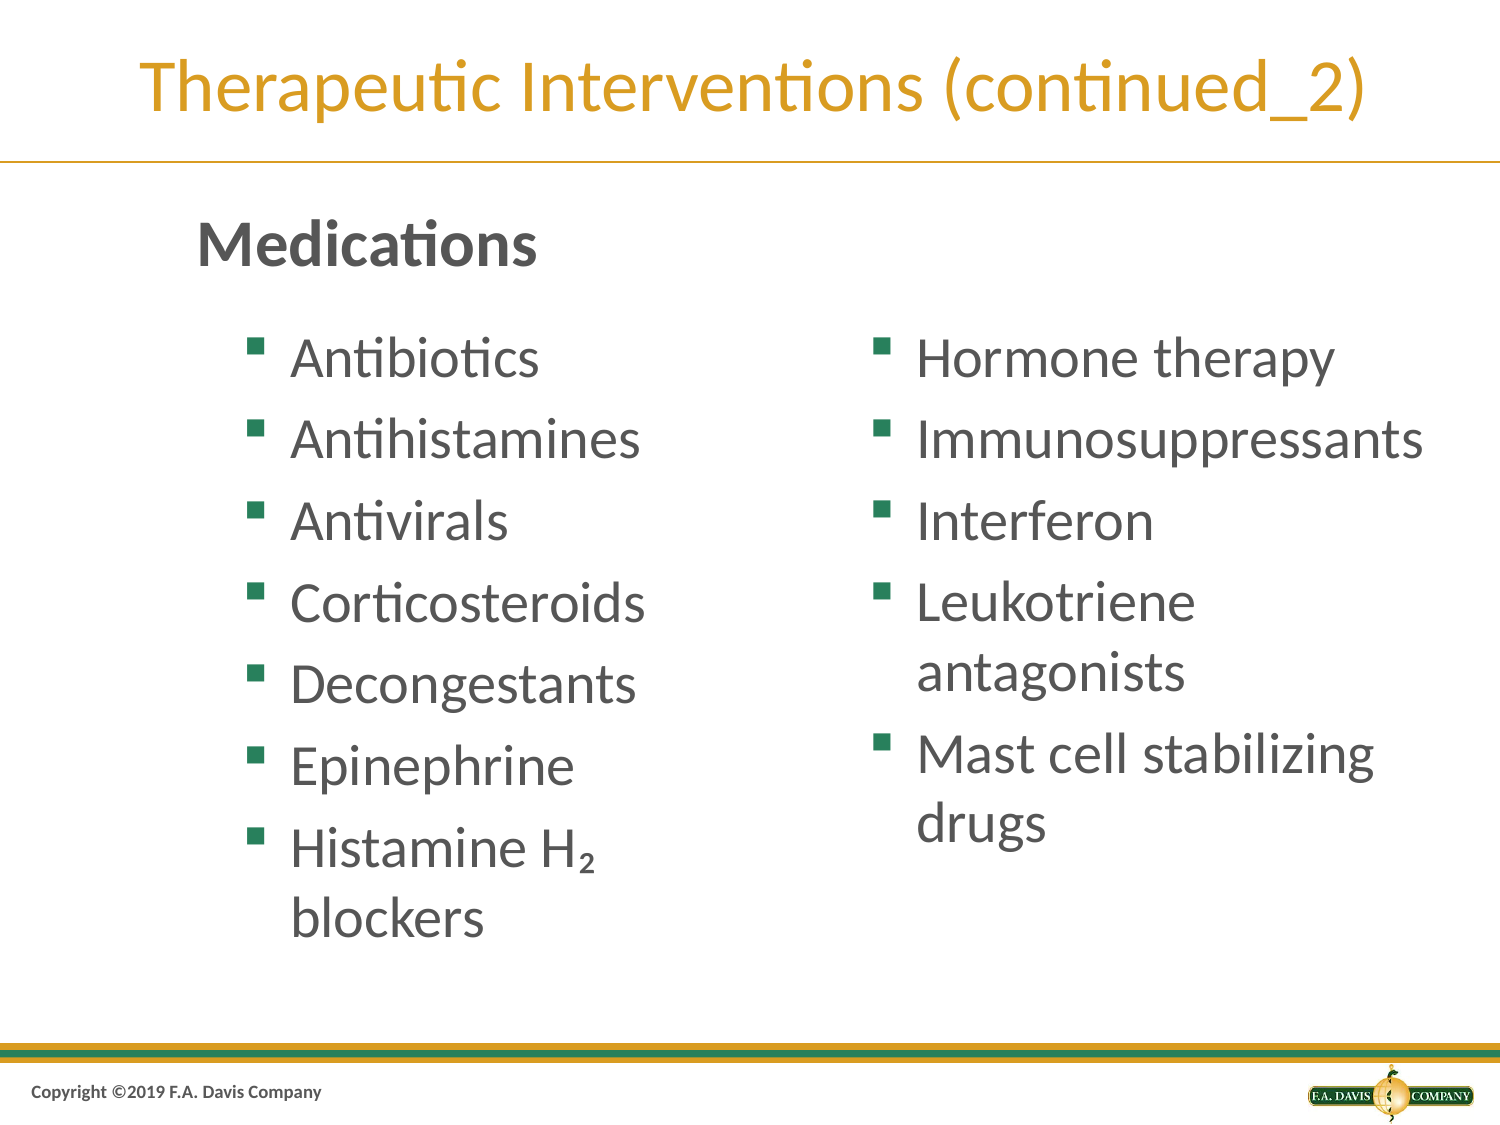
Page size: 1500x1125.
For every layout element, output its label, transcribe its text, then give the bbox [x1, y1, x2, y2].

title Therapeutic Interventions (continued_2) [124, 38, 1475, 136]
list Medications [125, 192, 788, 298]
picture [0, 1043, 1500, 1050]
list Antibiotics Antihistamines Antivirals Corticosteroids Decongestants Epinephrine Histamine H₂ blockers [125, 311, 725, 974]
list Hormone therapy Immunosuppressants Interferon Leukotriene antagonists Mast cell stabilizing drugs [751, 311, 1450, 962]
picture [1308, 1064, 1474, 1124]
picture [0, 1058, 1500, 1063]
